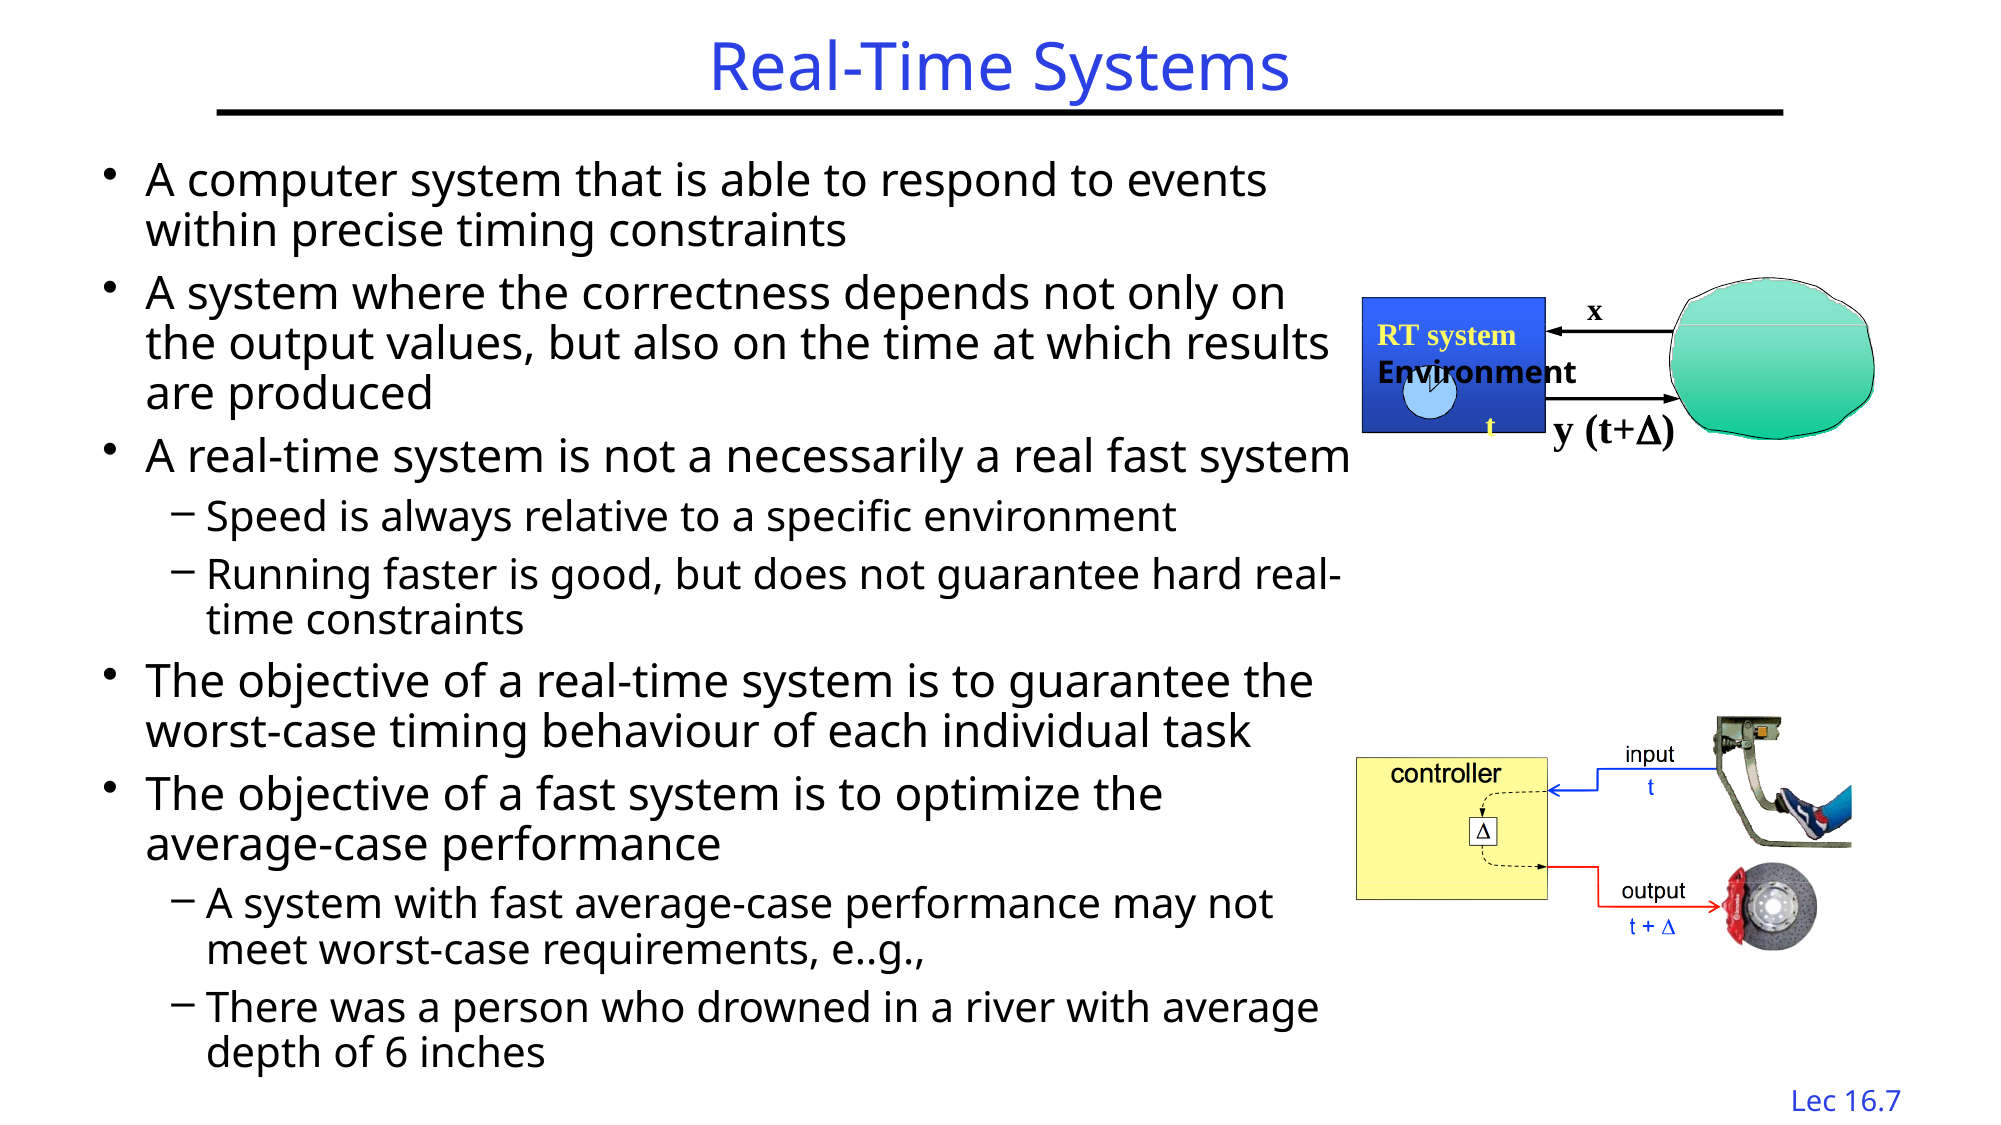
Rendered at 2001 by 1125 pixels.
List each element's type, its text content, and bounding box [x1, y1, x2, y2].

list A computer system that is able to respond to events within precise timing constraints A system where the correctness depends not only on the output values, but also on the time at which results are produced A real-time system is not a necessarily a real fast system Speed is always relative to a specific environment Running faster is good, but does not guarantee hard real-time constraints The objective of a real-time system is to guarantee the worst-case timing behaviour of each individual task The objective of a fast system is to optimize the average-case performance A system with fast average-case performance may not meet worst-case requirements, e..g., There was a person who drowned in a river with average depth of 6 inches [87, 149, 1368, 1100]
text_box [1361, 277, 1868, 322]
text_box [1356, 324, 1881, 447]
picture [1356, 716, 1852, 952]
title Real-Time Systems [216, 24, 1784, 113]
